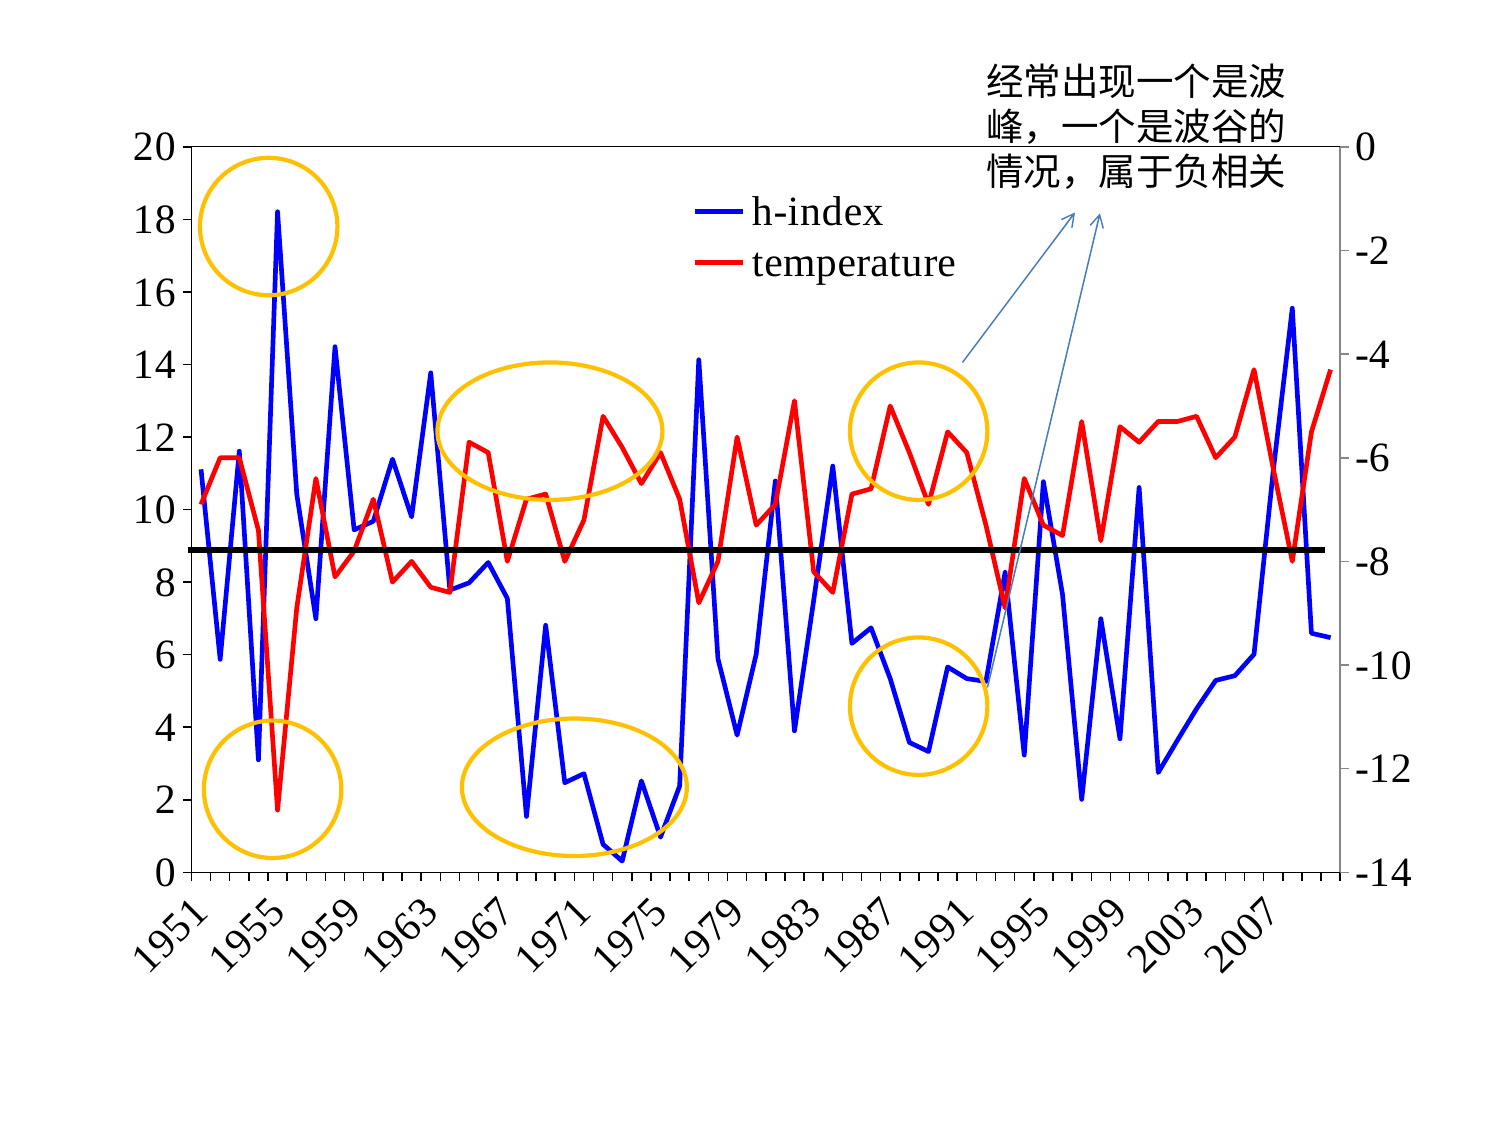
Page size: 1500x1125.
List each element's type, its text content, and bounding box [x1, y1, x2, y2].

text_box 经常出现一个是波峰，一个是波谷的情况，属于负相关 [971, 50, 1334, 98]
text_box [962, 212, 986, 363]
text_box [987, 213, 1101, 688]
chart [87, 99, 1426, 1013]
